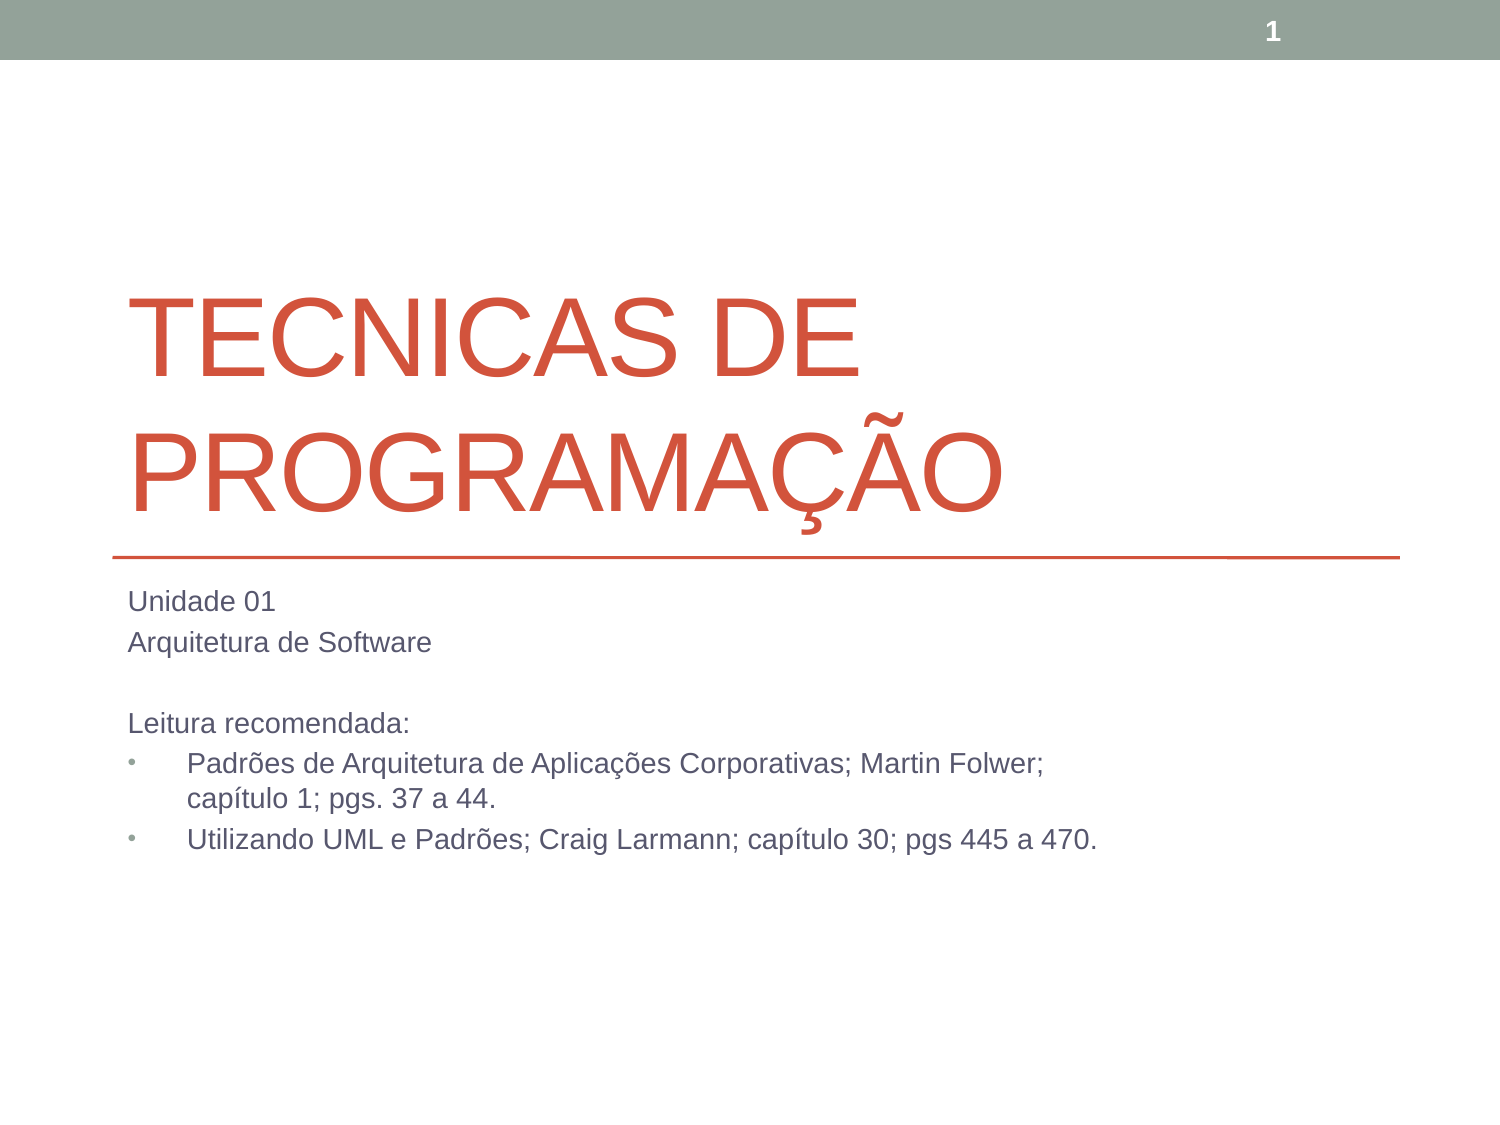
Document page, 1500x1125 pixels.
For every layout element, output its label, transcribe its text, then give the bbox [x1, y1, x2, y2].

slide_number 1 [1250, 3, 1425, 57]
title Tecnicas de Programação [112, 224, 1400, 542]
subtitle Unidade 01 Arquitetura de Software Leitura recomendada: Padrões de Arquitetura de Aplicações Corporativas; Martin Folwer; capítulo 1; pgs. 37 a 44. Utilizando UML e Padrões; Craig Larmann; capítulo 30; pgs 445 a 470. [112, 575, 1163, 863]
